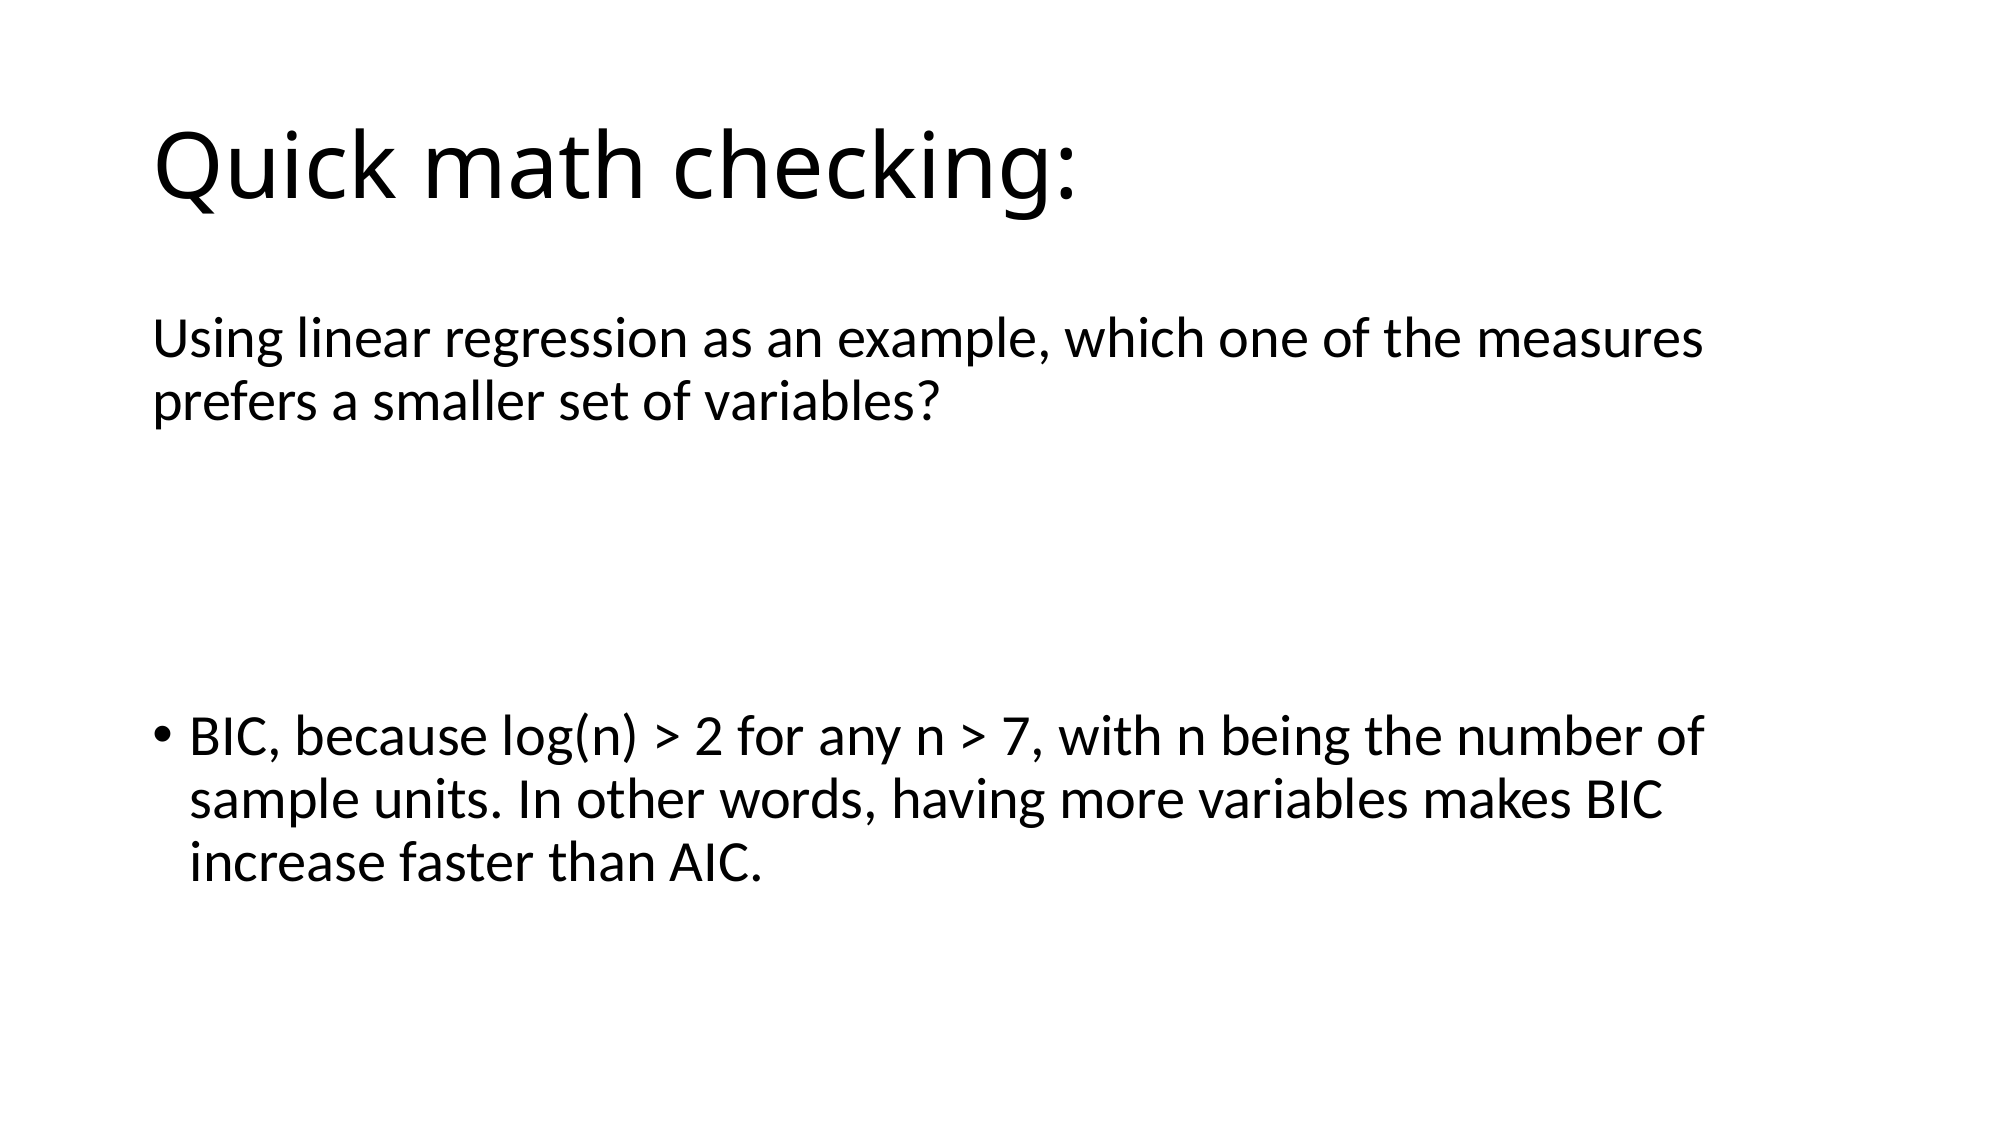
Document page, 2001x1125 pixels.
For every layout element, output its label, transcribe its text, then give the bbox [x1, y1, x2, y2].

title Quick math checking: [137, 59, 1863, 278]
